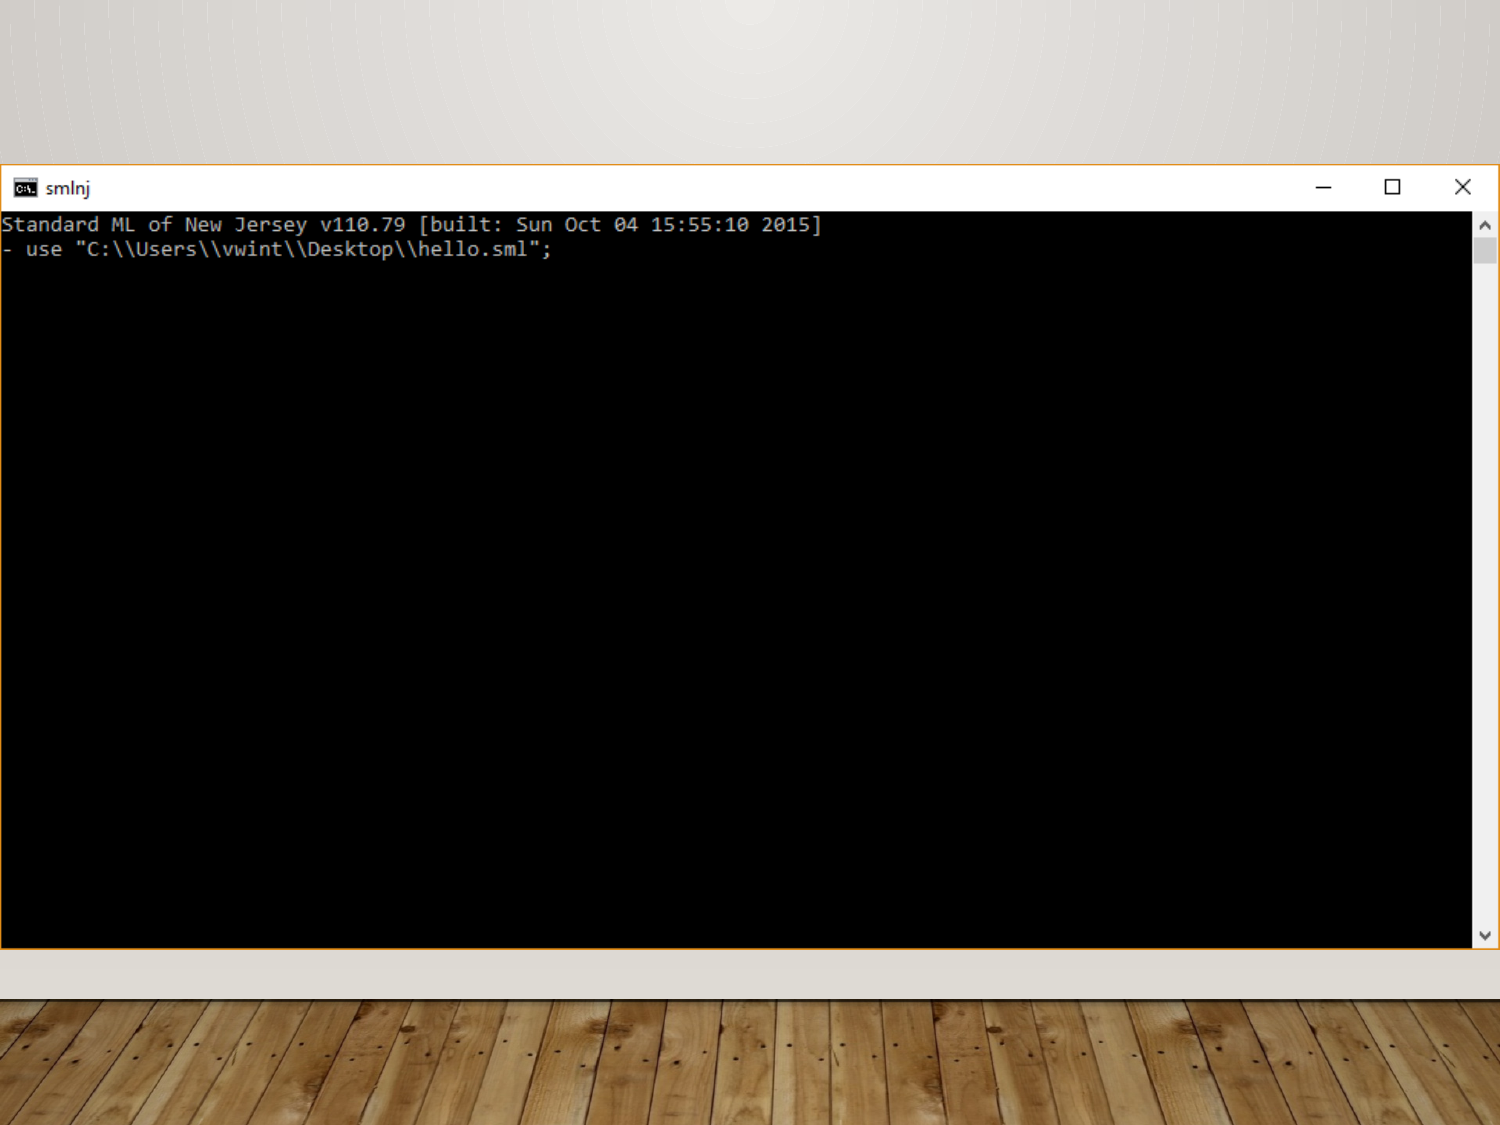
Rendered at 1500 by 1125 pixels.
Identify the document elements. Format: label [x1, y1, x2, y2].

picture [0, 164, 1500, 950]
picture [0, 999, 1500, 1125]
